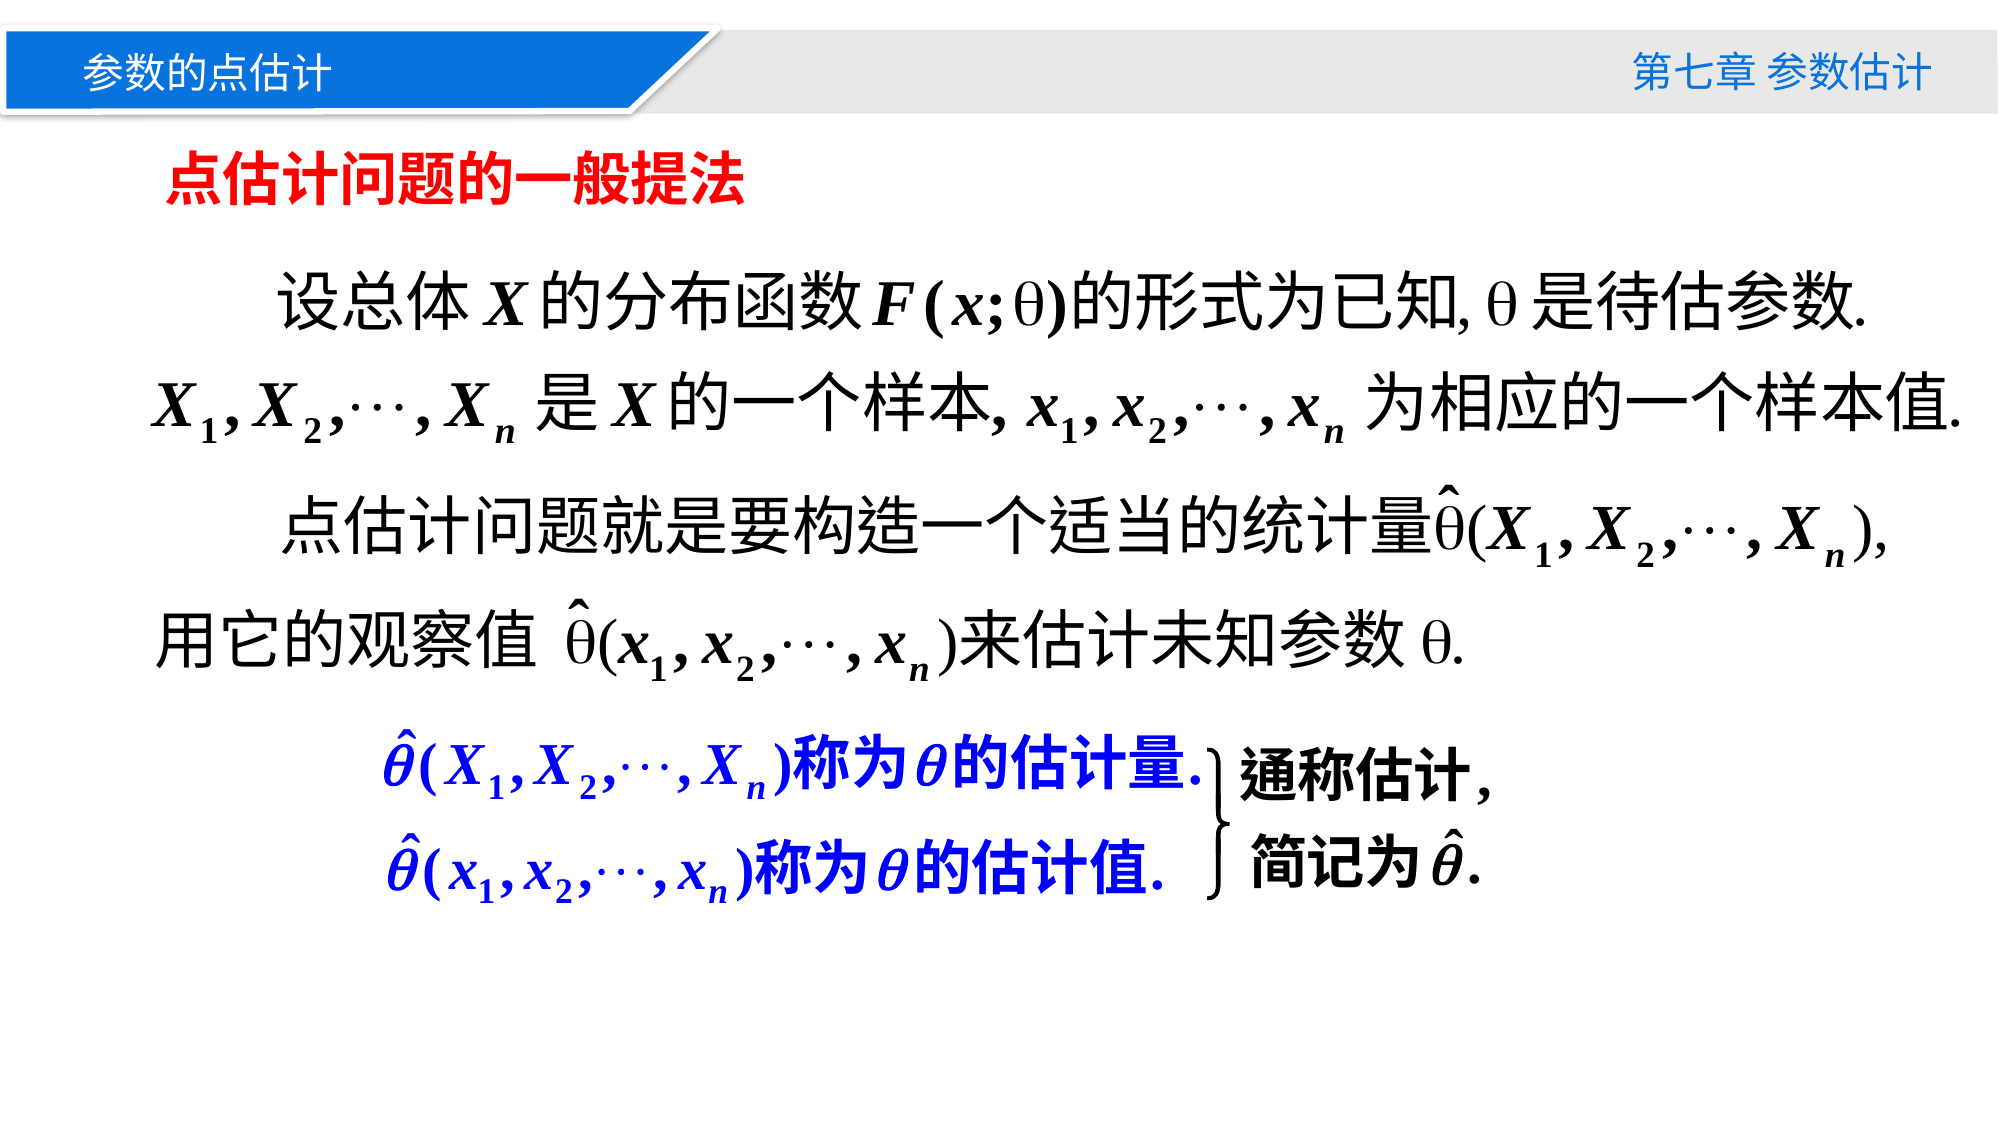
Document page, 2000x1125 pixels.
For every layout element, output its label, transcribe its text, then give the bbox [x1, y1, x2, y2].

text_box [1173, 743, 1495, 905]
text_box 点估计问题的一般提法 [149, 134, 963, 220]
text_box 第七章 参数估计 [1617, 38, 1949, 103]
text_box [381, 724, 1203, 805]
text_box [638, 27, 2000, 116]
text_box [137, 255, 1972, 457]
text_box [385, 829, 1165, 910]
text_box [146, 472, 1921, 697]
text_box [0, 25, 721, 115]
text_box 参数的点估计 [67, 39, 349, 104]
